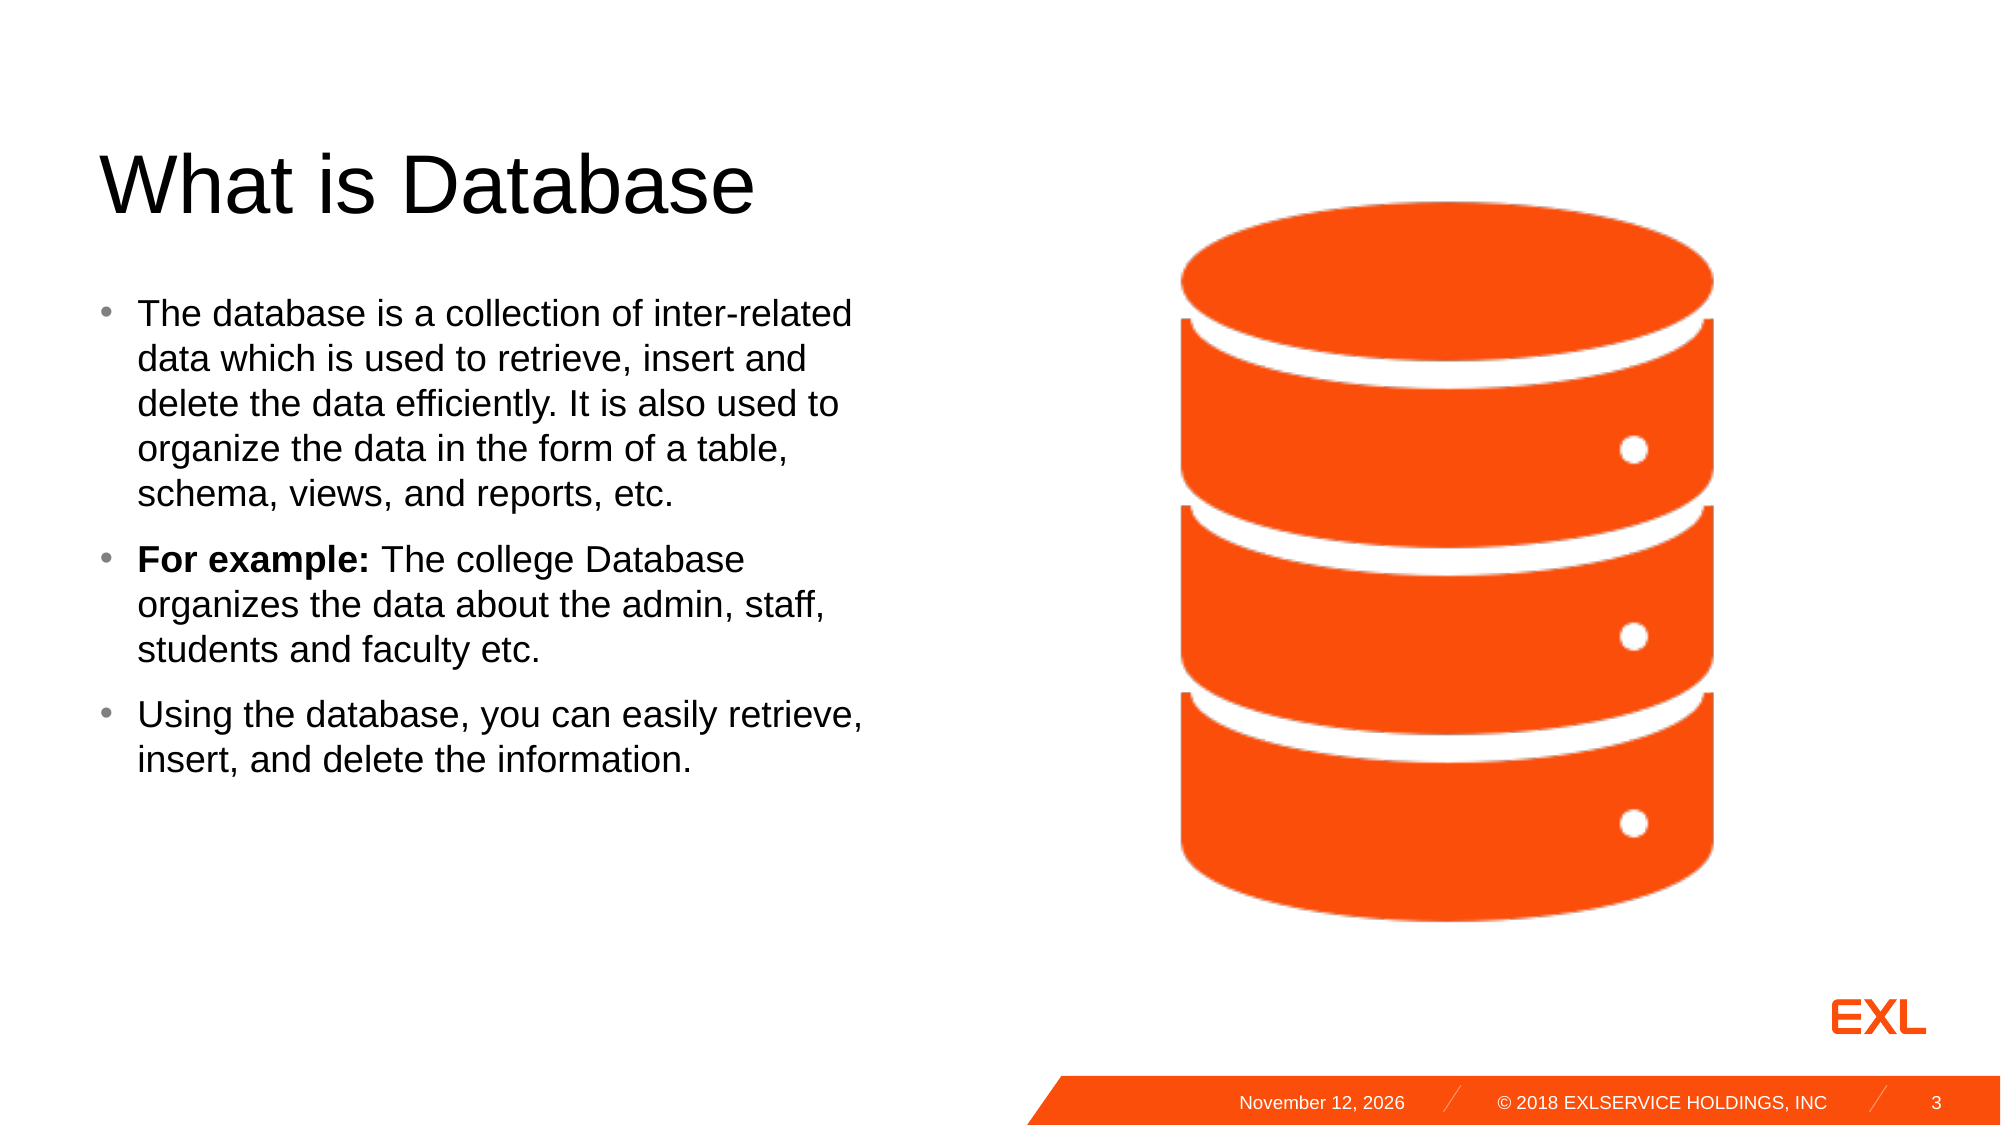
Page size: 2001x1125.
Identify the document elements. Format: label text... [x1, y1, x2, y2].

list The database is a collection of inter-related data which is used to retrieve, insert and delete the data efficiently. It is also used to organize the data in the form of a table, schema, views, and reports, etc. For example: The college Database organizes the data about the admin, staff, students and faculty etc. Using the database, you can easily retrieve, insert, and delete the information. [99, 288, 881, 1050]
title What is Database [99, 101, 1900, 271]
picture [1000, 114, 1961, 1069]
